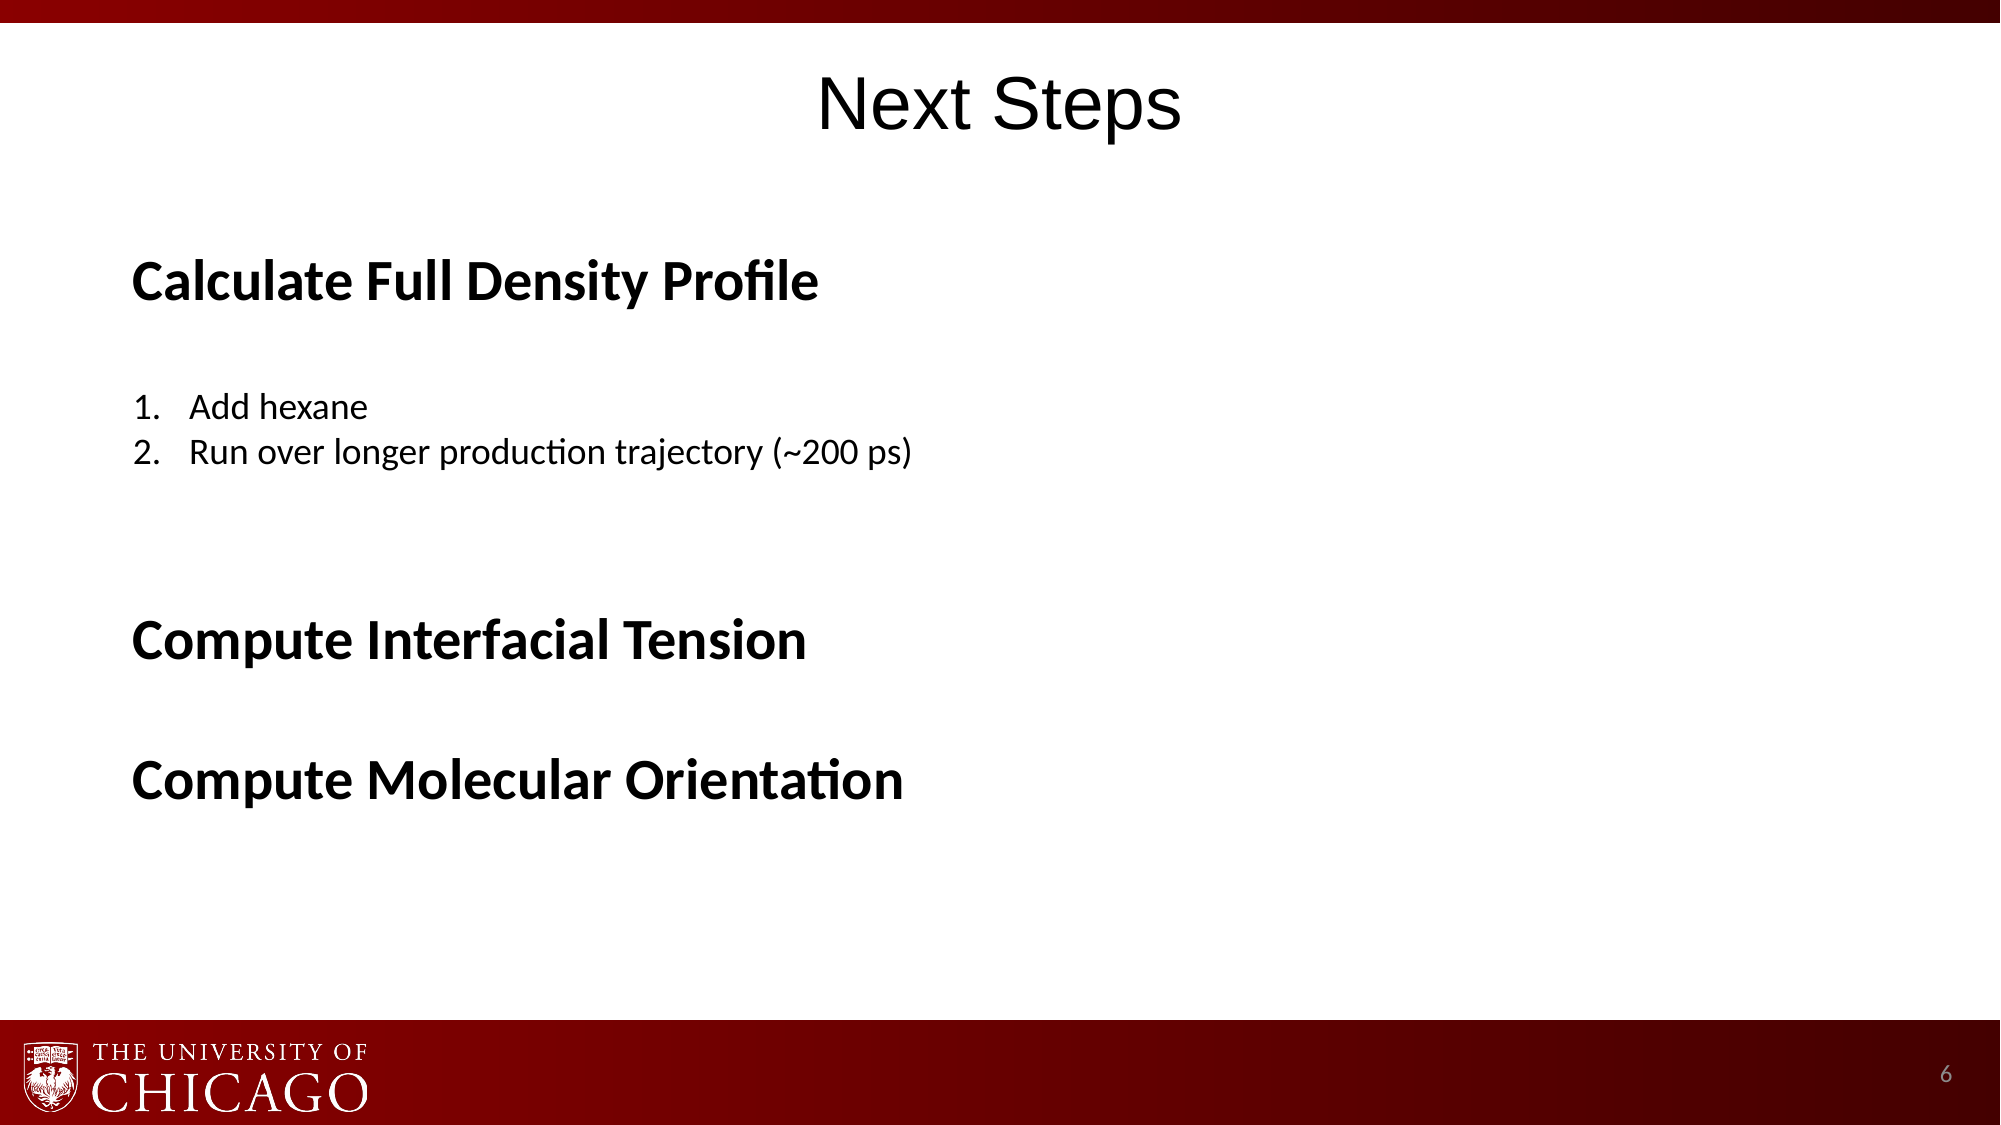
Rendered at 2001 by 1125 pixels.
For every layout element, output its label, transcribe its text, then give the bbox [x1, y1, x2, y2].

slide_number 6 [1517, 1042, 1968, 1103]
text_box Calculate Full Density Profile Add hexane Run over longer production trajectory (~200 ps) [118, 234, 1049, 480]
picture [23, 1042, 367, 1112]
text_box [0, 0, 2000, 23]
text_box Compute Interfacial Tension Compute Molecular Orientation [118, 594, 1049, 819]
text_box Next Steps [213, 46, 1787, 152]
text_box [0, 1020, 2000, 1125]
